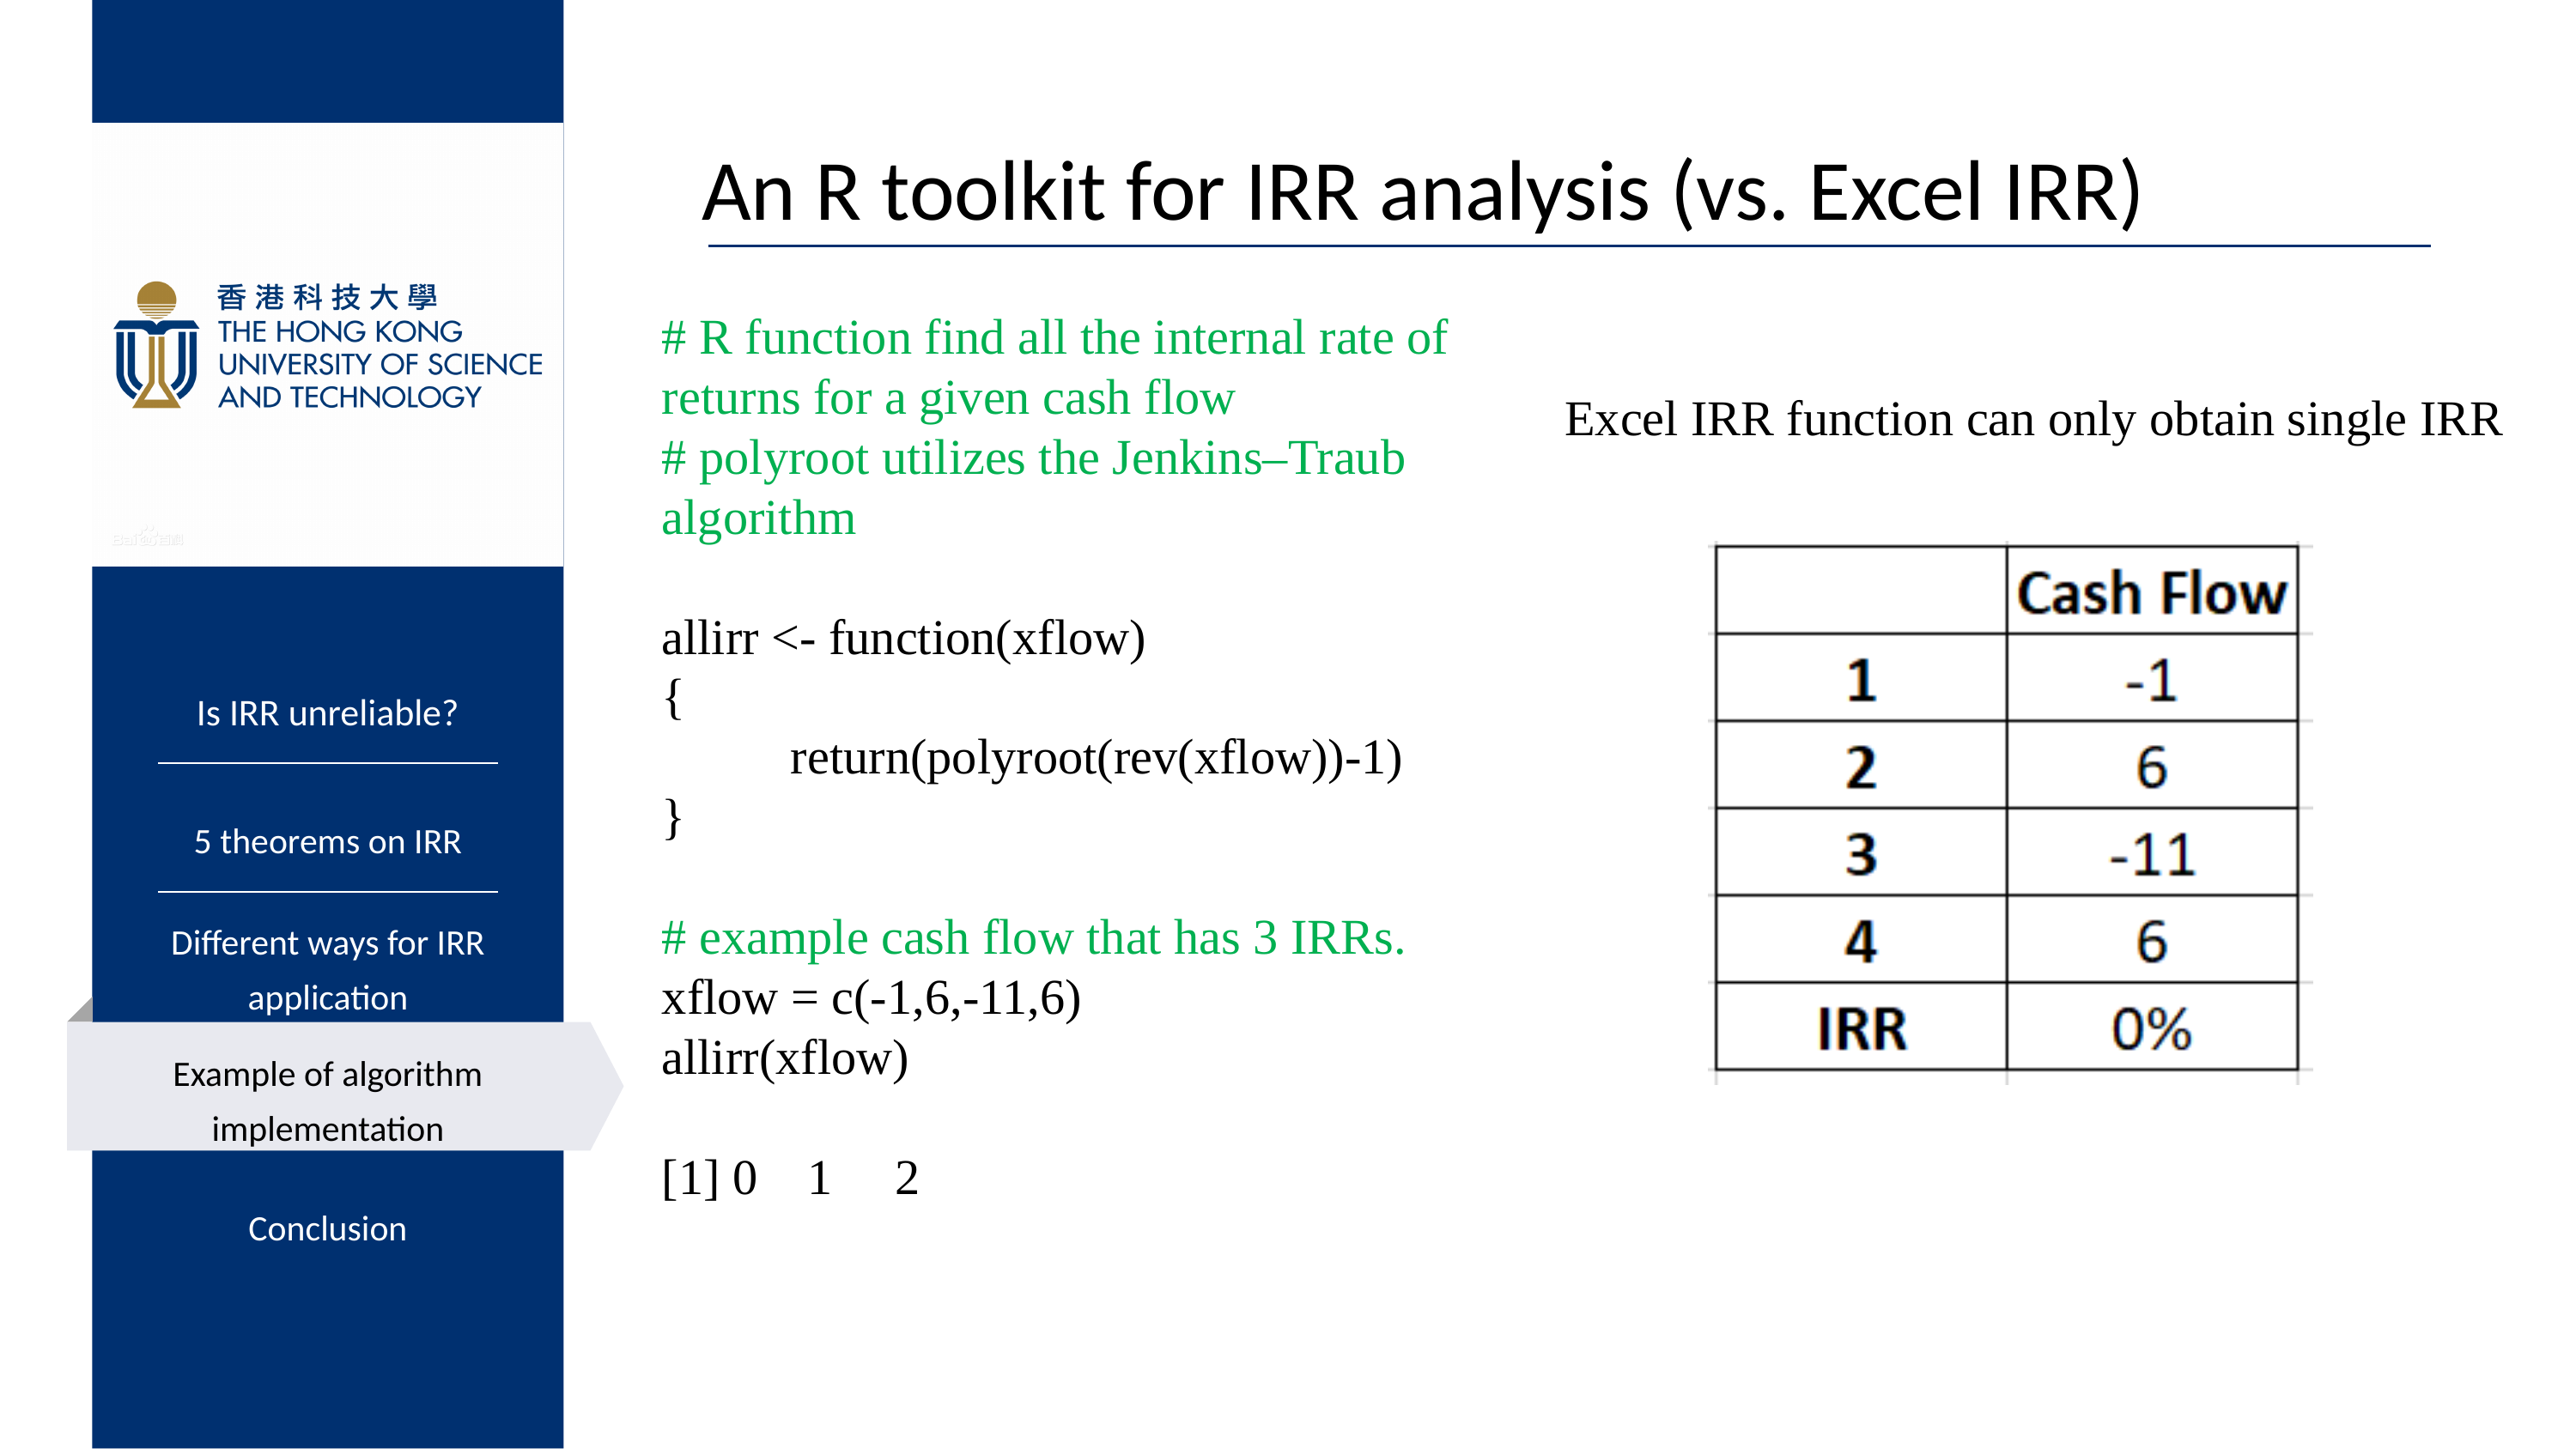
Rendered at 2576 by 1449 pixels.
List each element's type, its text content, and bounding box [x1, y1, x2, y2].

text_box # R function find all the internal rate of returns for a given cash flow # polyroot utilizes the Jenkins–Traub algorithm allirr <- function(xflow) { return(polyroot(rev(xflow))-1) } # example cash flow that has 3 IRRs. xflow = c(-1,6,-11,6) allirr(xflow) [1] 0 1 2 [648, 290, 1528, 1278]
picture [1707, 541, 2313, 1085]
text_box Excel IRR function can only obtain single IRR [1552, 372, 2530, 458]
text_box An R toolkit for IRR analysis (vs. Excel IRR) [702, 105, 2425, 237]
picture [92, 123, 563, 567]
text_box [66, 0, 624, 1449]
